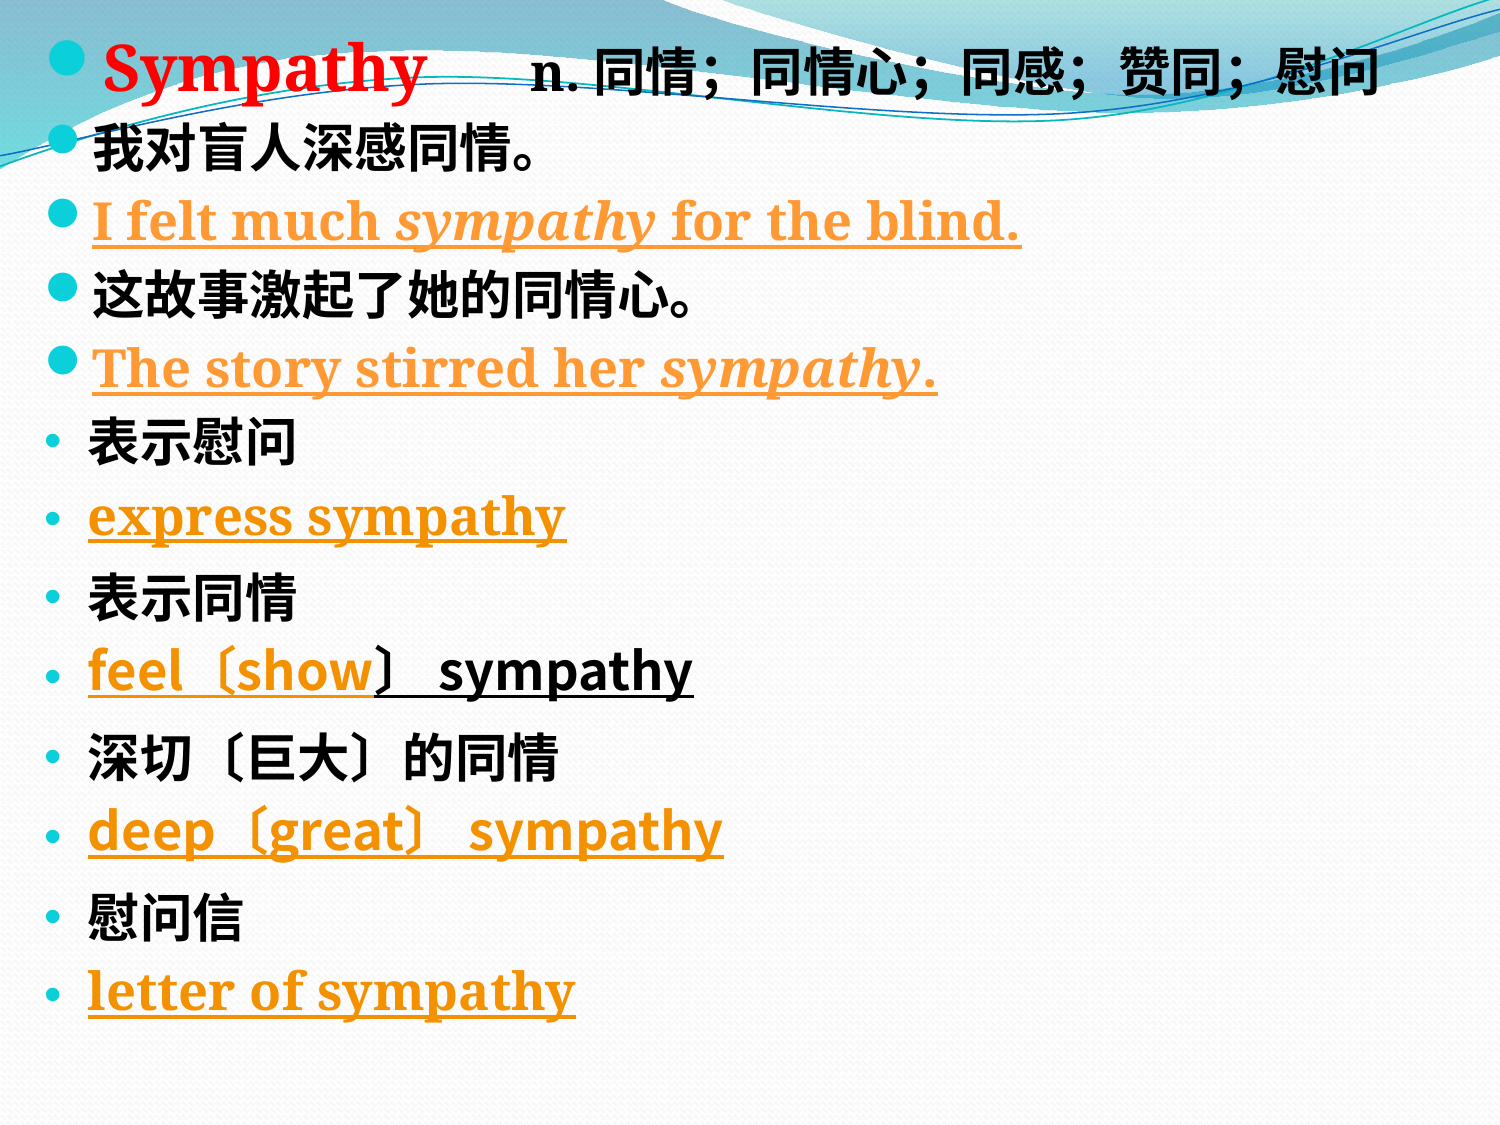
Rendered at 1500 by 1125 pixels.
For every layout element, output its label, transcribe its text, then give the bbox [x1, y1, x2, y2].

list Sympathy n.同情；同情心；同感；赞同；慰问 我对盲人深感同情。 I felt much sympathy for the blind. 这故事激起了她的同情心。 The story stirred her sympathy. 表示慰问 express sympathy 表示同情 feel〔show〕 sympathy 深切〔巨大〕的同情 deep〔great〕 sympathy 慰问信 letter of sympathy [29, 19, 1483, 1106]
